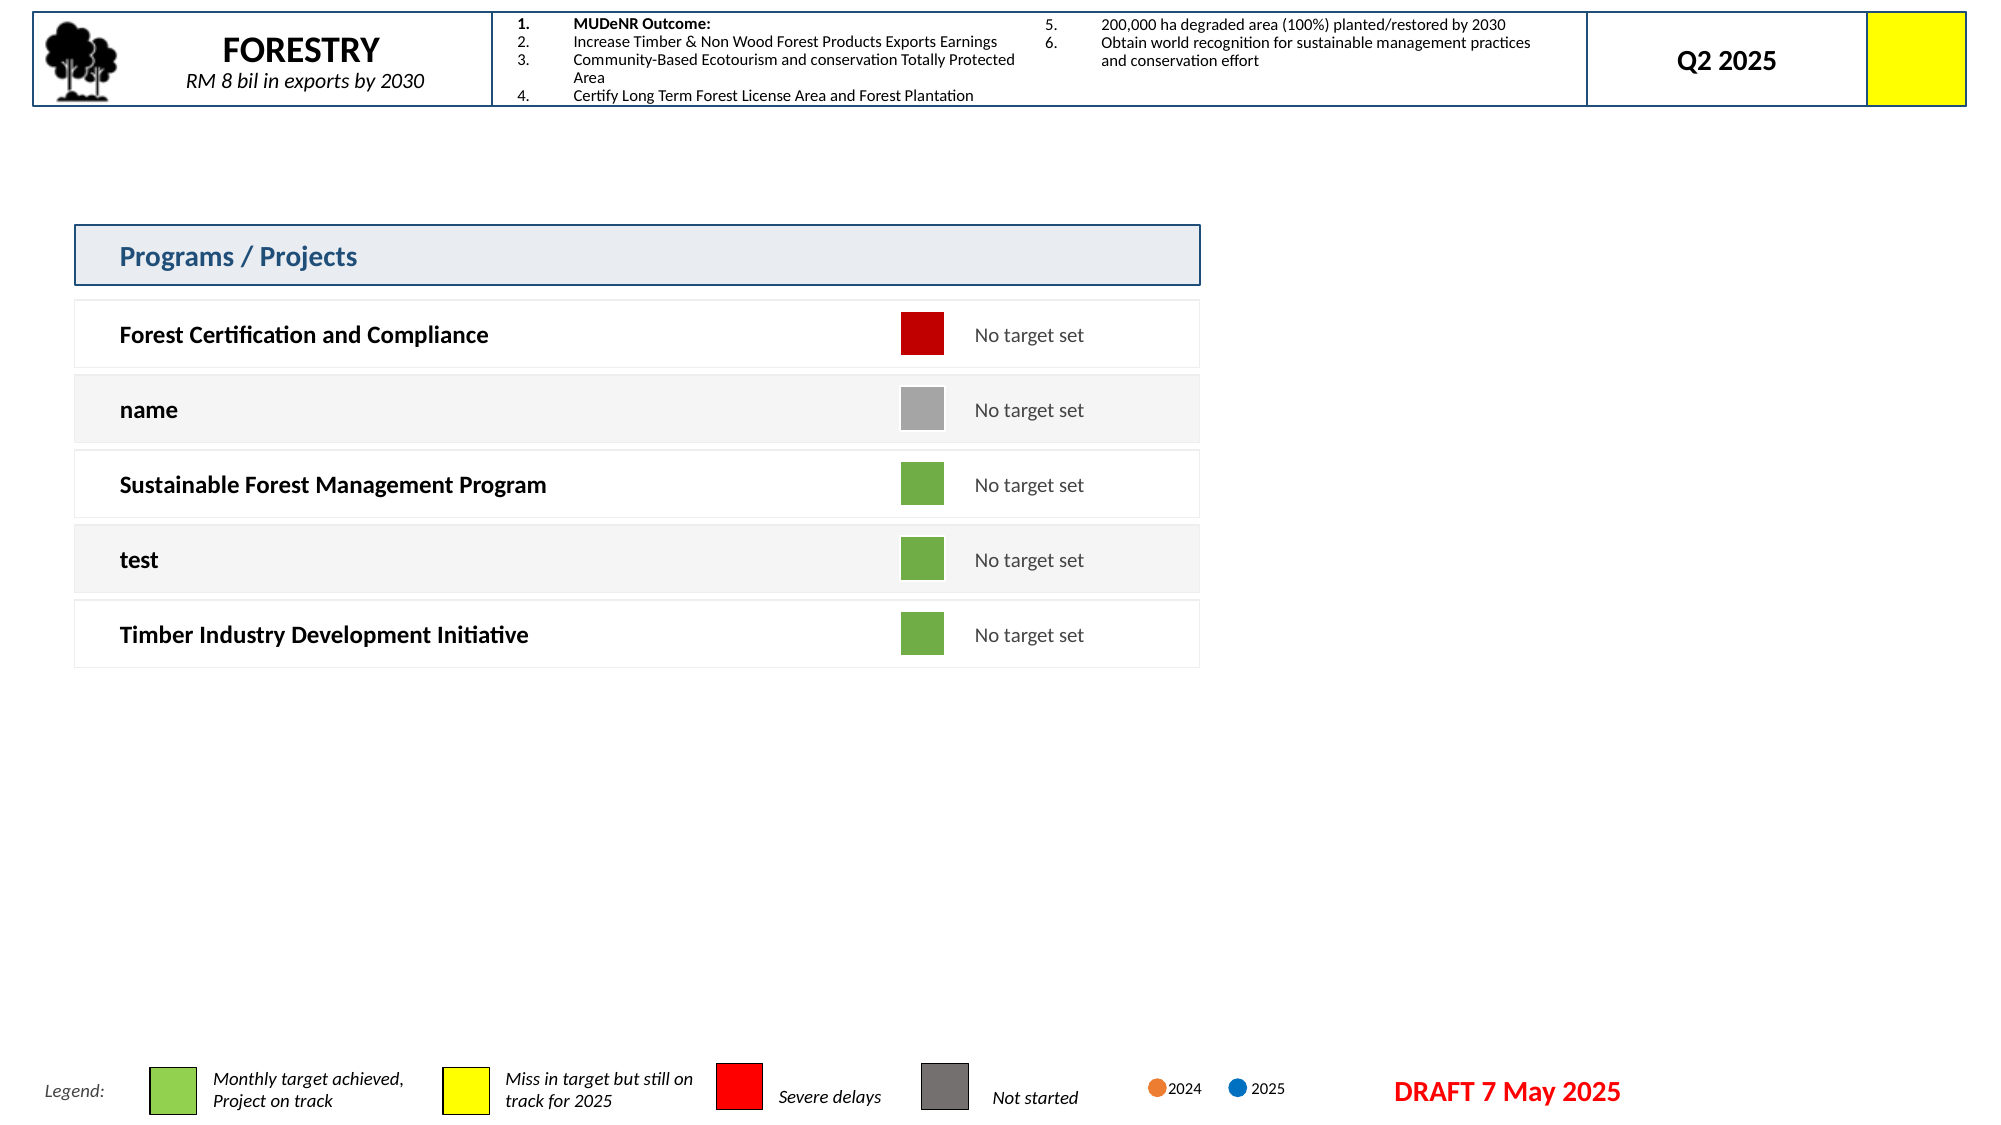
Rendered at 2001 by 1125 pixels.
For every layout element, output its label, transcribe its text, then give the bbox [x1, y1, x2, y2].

text_box [442, 1067, 490, 1115]
text_box [1868, 11, 1967, 107]
text_box Not started [977, 1066, 1215, 1125]
text_box 200,000 ha degraded area (100%) planted/restored by 2030 Obtain world recognition for sustainable management practices and conservation effort [1030, 8, 1565, 105]
text_box [899, 386, 945, 432]
text_box DRAFT 7 May 2025 [1379, 1064, 1702, 1116]
text_box No target set [959, 618, 1185, 649]
text_box [921, 1063, 969, 1110]
text_box Sustainable Forest Management Program [104, 457, 855, 510]
text_box No target set [959, 543, 1185, 574]
text_box Programs / Projects [104, 232, 1155, 278]
text_box Legend: [30, 1071, 134, 1109]
text_box [74, 525, 1200, 593]
text_box test [104, 532, 855, 585]
picture [38, 19, 125, 105]
text_box Forest Certification and Compliance [104, 307, 855, 360]
text_box FORESTRY [118, 16, 485, 58]
text_box [899, 461, 945, 507]
text_box MUDeNR Outcome: Increase Timber & Non Wood Forest Products Exports Earnings Community-Based Ecotourism and conservation Totally Protected Area Certify Long Term Forest License Area and Forest Plantation [502, 7, 1037, 104]
text_box [491, 11, 1586, 107]
text_box [74, 224, 1200, 285]
text_box [32, 11, 491, 107]
text_box [74, 299, 1200, 368]
text_box [899, 536, 945, 582]
text_box Severe delays [764, 1065, 1001, 1125]
text_box [74, 375, 1200, 443]
text_box RM 8 bil in exports by 2030 [125, 58, 491, 102]
text_box [1228, 1079, 1236, 1097]
text_box Q2 2025 [1586, 11, 1868, 107]
text_box [150, 1067, 197, 1115]
text_box Timber Industry Development Initiative [104, 607, 855, 660]
text_box [74, 600, 1200, 668]
text_box [899, 311, 945, 357]
text_box Miss in target but still on track for 2025 [490, 1058, 727, 1120]
text_box name [104, 382, 855, 435]
text_box 2024 [1153, 1068, 1236, 1107]
text_box [716, 1063, 763, 1110]
text_box [74, 450, 1200, 518]
text_box No target set [959, 318, 1185, 349]
text_box Monthly target achieved, Project on track [198, 1058, 435, 1120]
text_box 2025 [1236, 1068, 1333, 1107]
text_box No target set [959, 393, 1185, 424]
text_box [1148, 1080, 1153, 1096]
text_box [899, 611, 945, 657]
text_box No target set [959, 468, 1185, 499]
